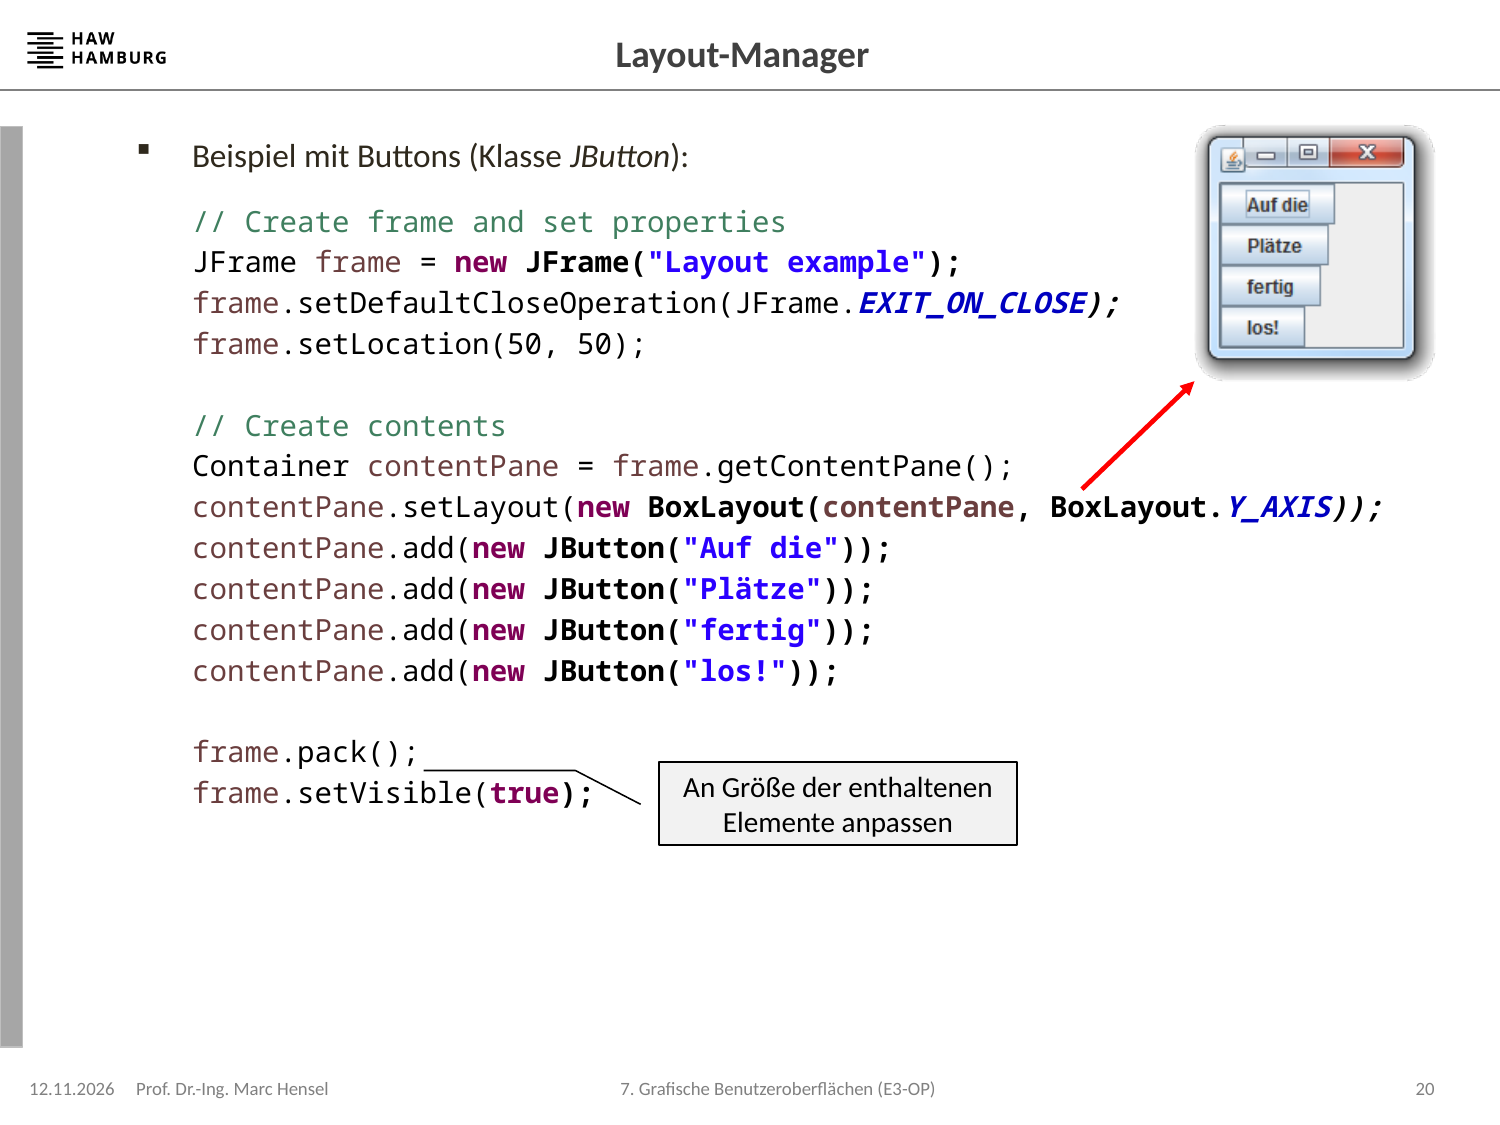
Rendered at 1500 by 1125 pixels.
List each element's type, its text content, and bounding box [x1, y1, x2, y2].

title Layout-Manager [185, 22, 1315, 83]
picture [15, 20, 177, 80]
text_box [1081, 380, 1195, 490]
list Beispiel mit Buttons (Klasse JButton): // Create frame and set properties JFrame frame = new JFrame("Layout example"); frame.setDefaultCloseOperation(JFrame.EXIT_ON_CLOSE); frame.setLocation(50, 50); // Create contents Container contentPane = frame.getContentPane(); contentPane.setLayout(new BoxLayout(contentPane, BoxLayout.Y_AXIS)); contentPane.add(new JButton("Auf die")); contentPane.add(new JButton("Plätze")); contentPane.add(new JButton("fertig")); contentPane.add(new JButton("los!")); frame.pack(); frame.setVisible(true); [135, 126, 1436, 1048]
picture [1194, 124, 1436, 382]
text_box An Größe der enthaltenen Elemente anpassen [658, 762, 1018, 845]
footer Prof. Dr.-Ing. Marc Hensel [135, 1076, 362, 1100]
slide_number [22, 1076, 135, 1100]
slide_number 20 [1338, 1076, 1435, 1100]
